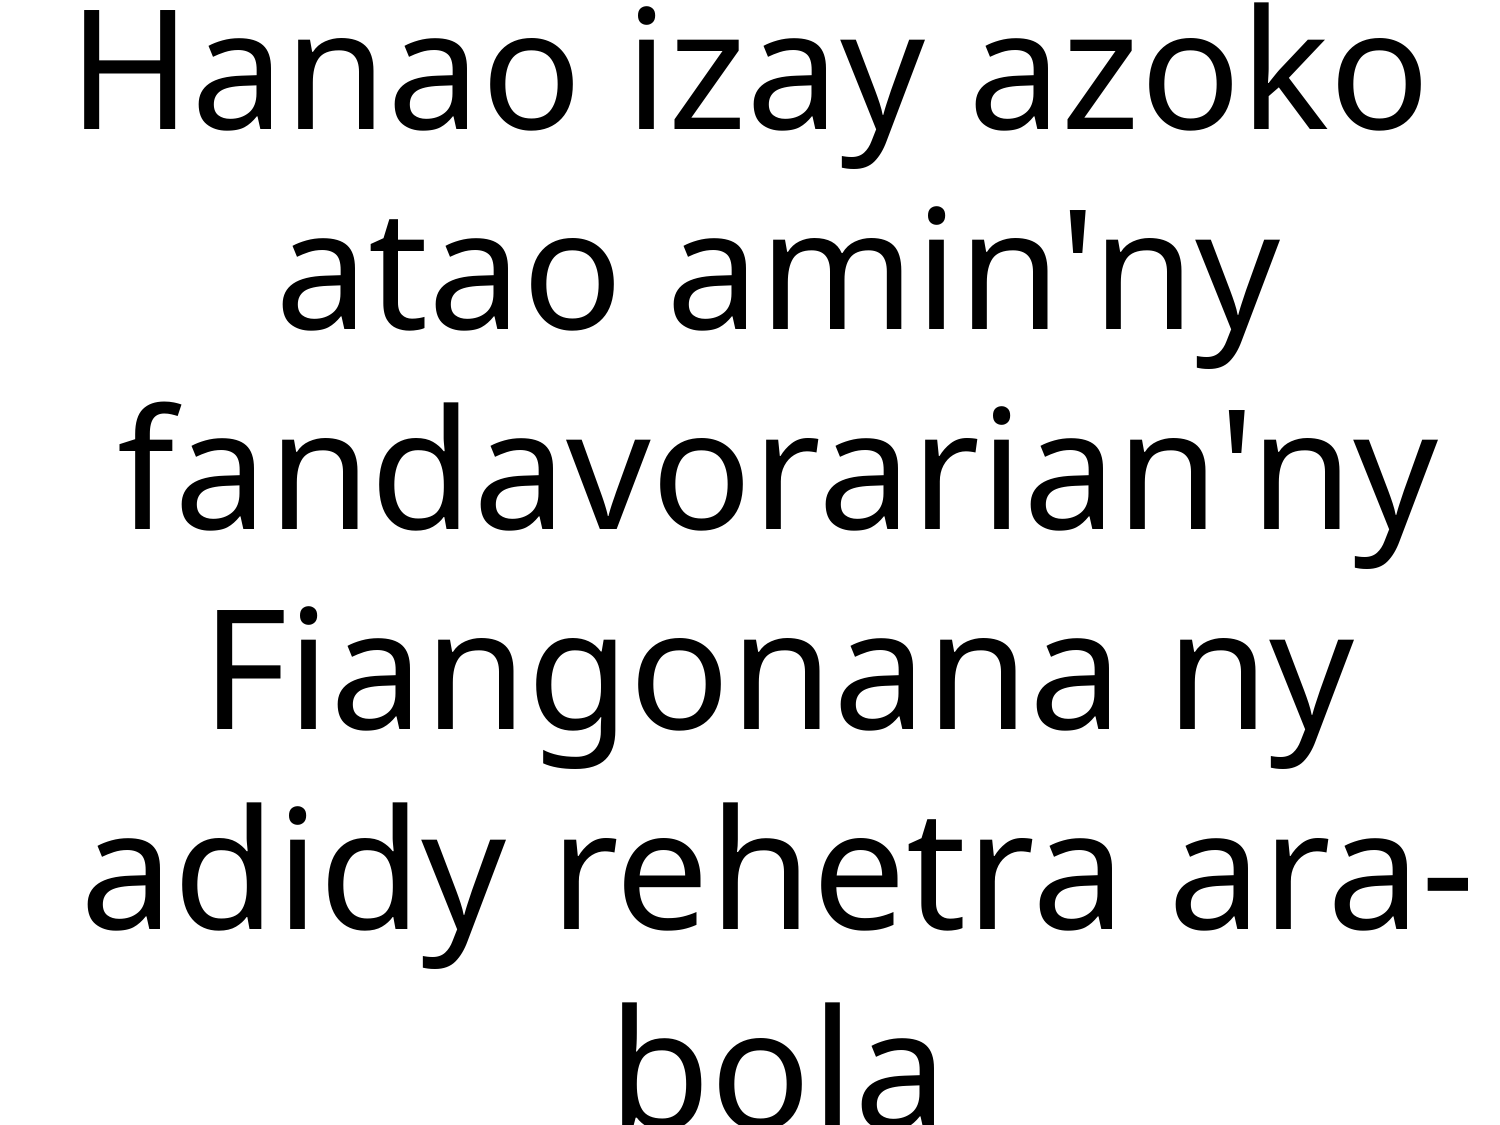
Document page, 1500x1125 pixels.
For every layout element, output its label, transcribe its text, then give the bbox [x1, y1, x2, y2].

list Hanao izay azoko atao amin'ny fandavorarian'ny Fiangonana ny adidy rehetra ara-bola [0, 0, 1500, 1125]
